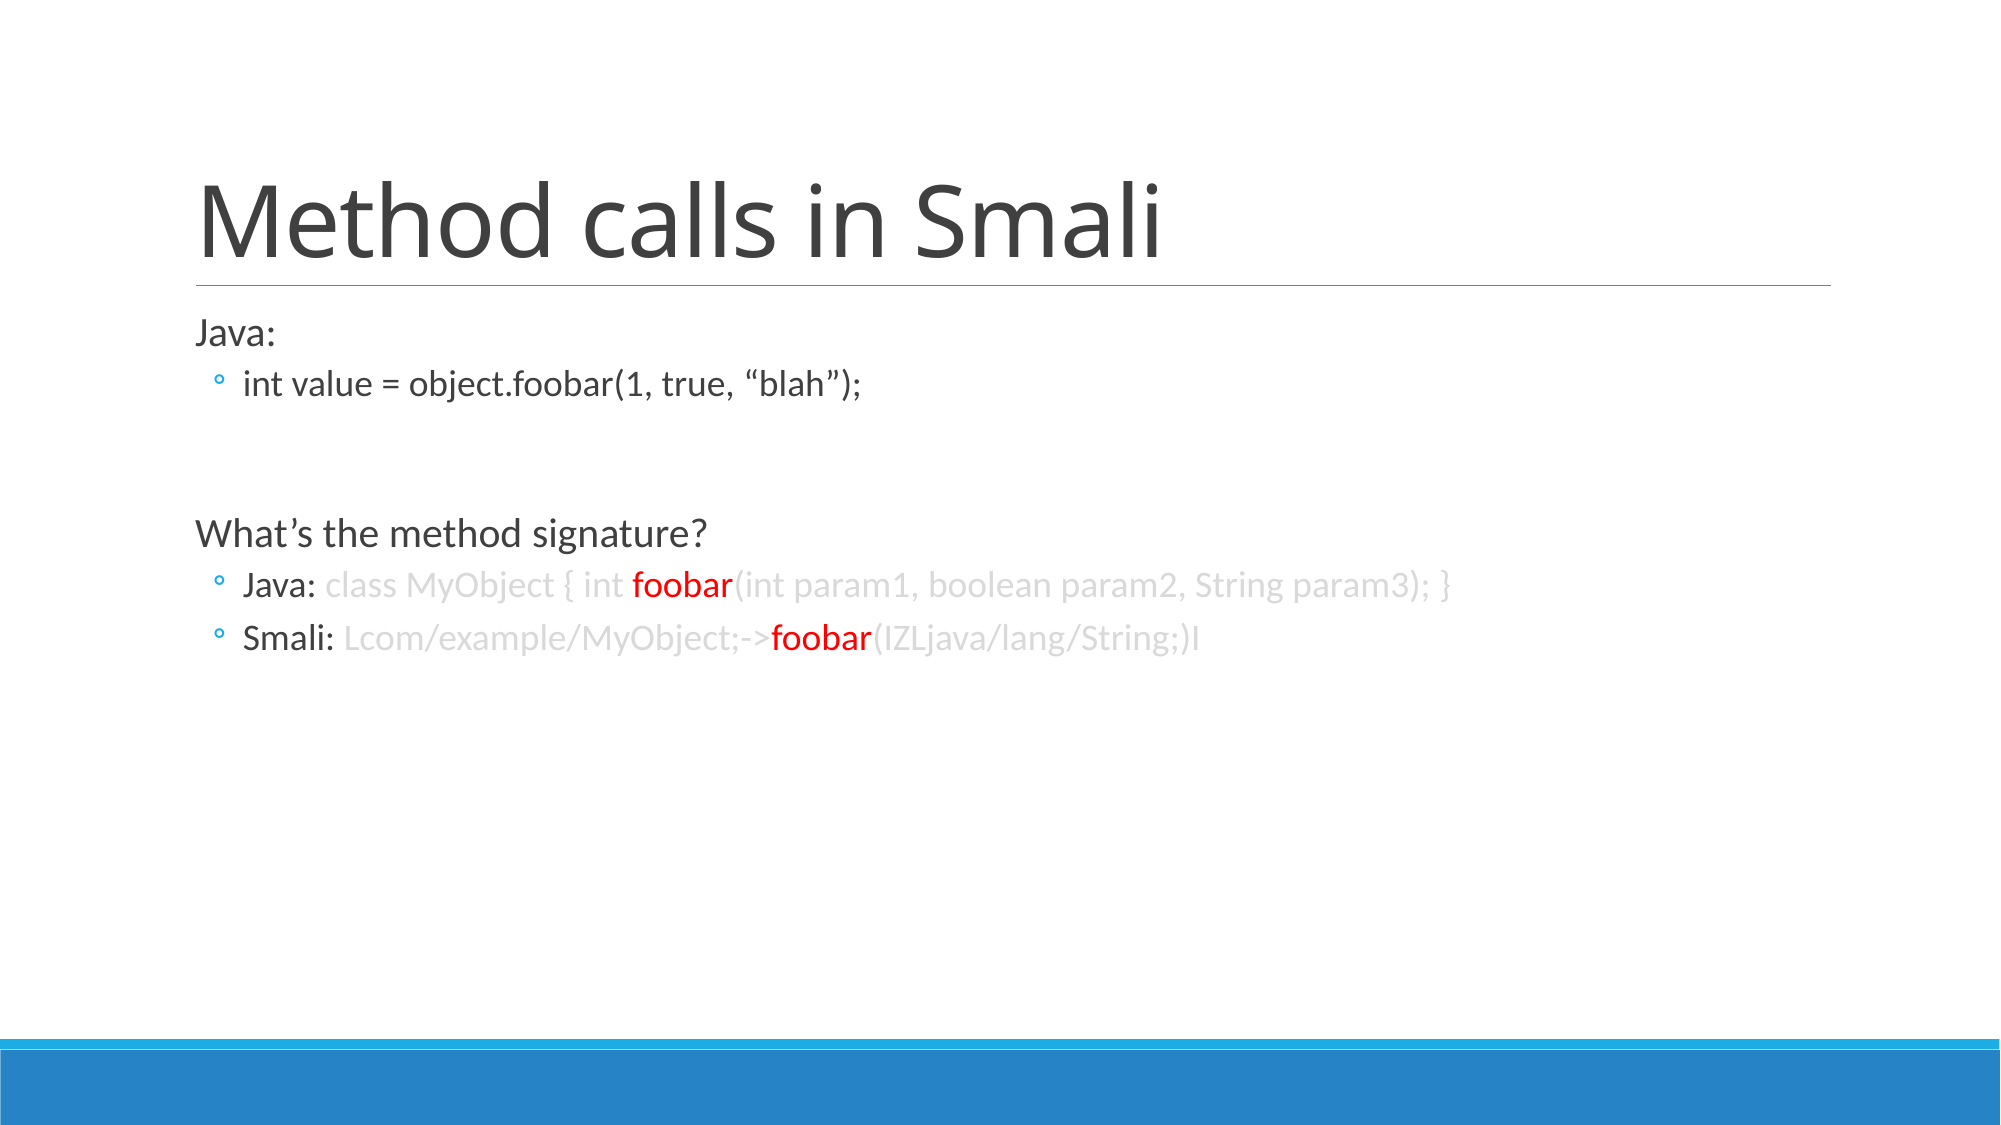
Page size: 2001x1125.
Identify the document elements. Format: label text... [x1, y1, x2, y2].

list Java: int value = object.foobar(1, true, “blah”); What’s the method signature? Java: class MyObject { int foobar(int param1, boolean param2, String param3); } Smali: Lcom/example/MyObject;->foobar(IZLjava/lang/String;)I [180, 302, 1830, 963]
title Method calls in Smali [180, 47, 1830, 285]
